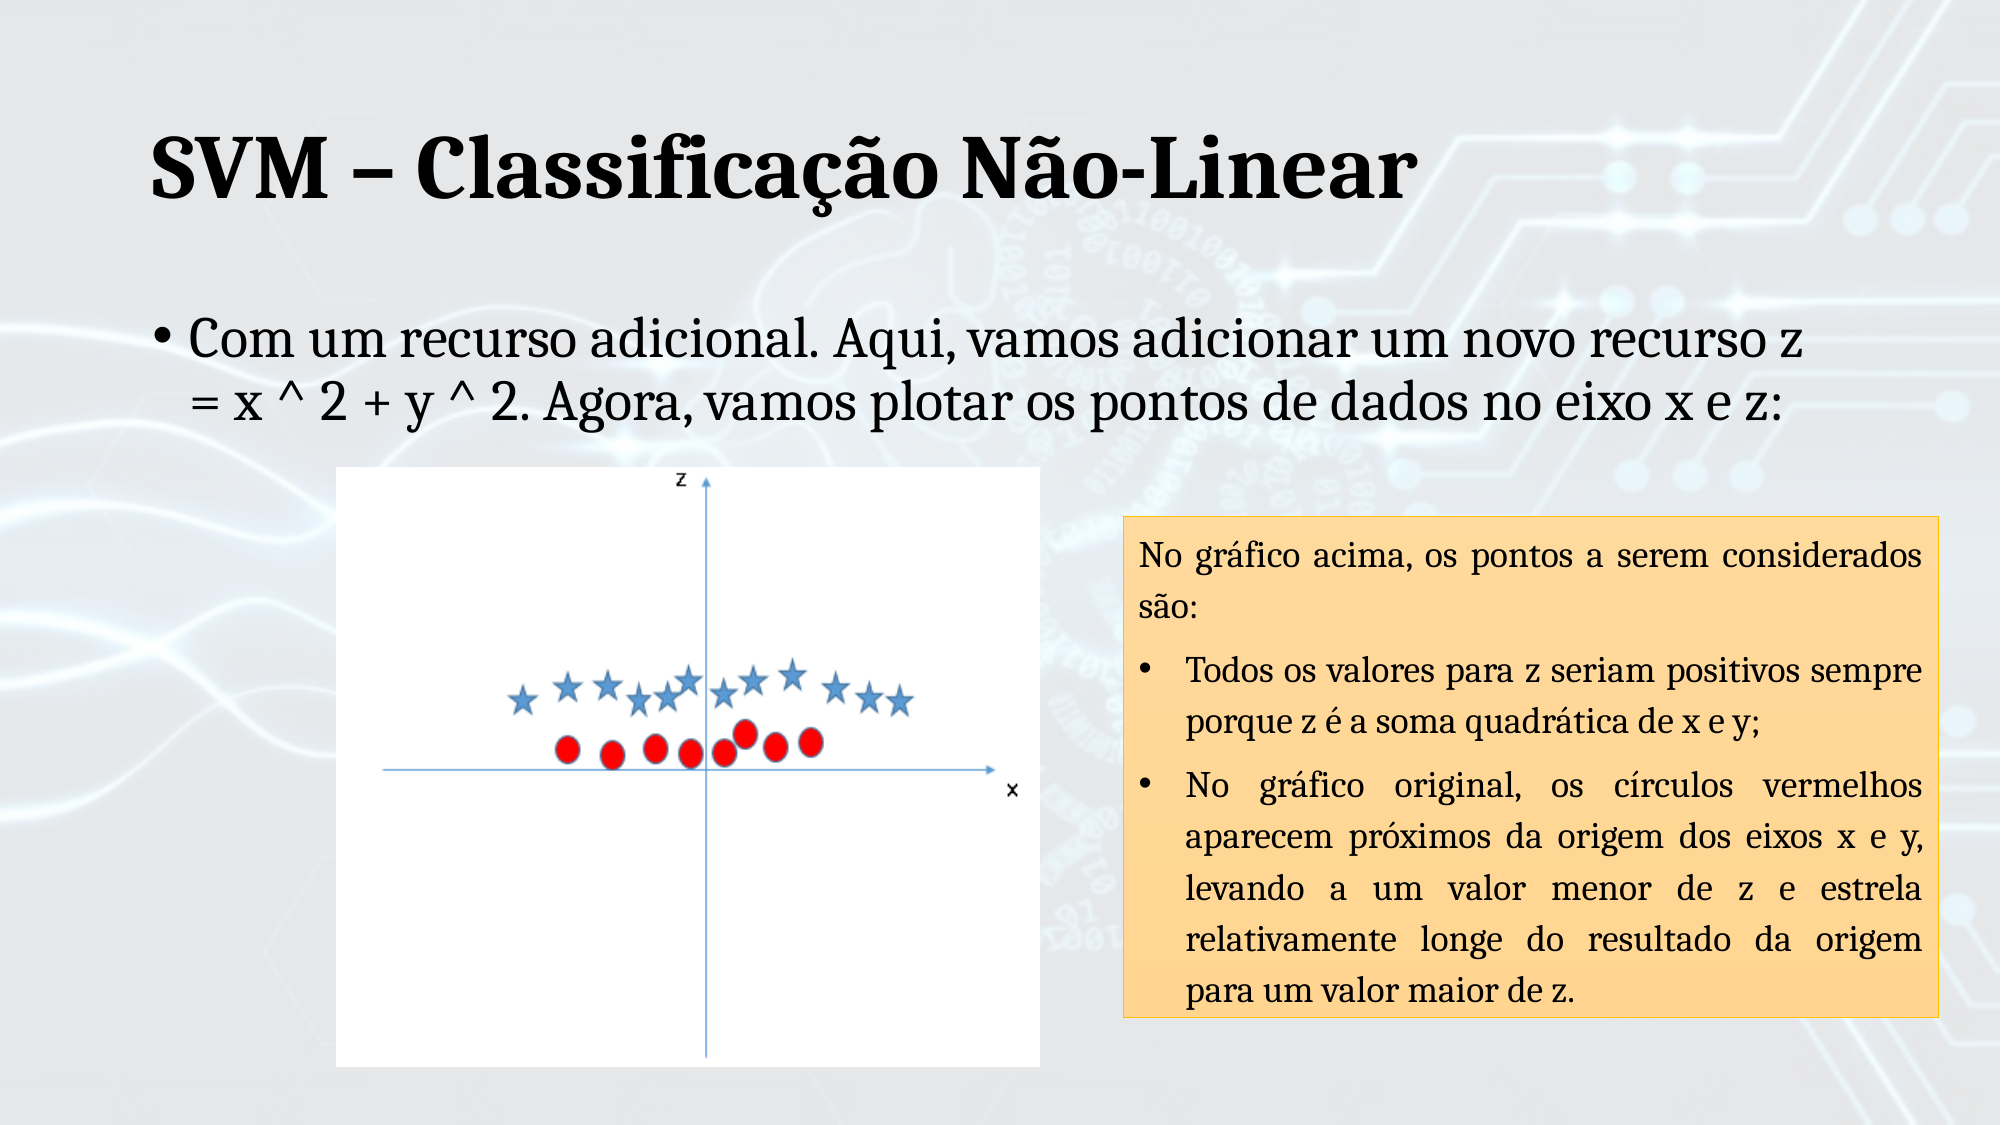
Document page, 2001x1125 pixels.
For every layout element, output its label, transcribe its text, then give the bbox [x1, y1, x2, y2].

picture [336, 467, 1040, 1067]
title SVM – Classificação Não-Linear [137, 59, 1863, 278]
text_box No gráfico acima, os pontos a serem considerados são: Todos os valores para z seriam positivos sempre porque z é a soma quadrática de x e y; No gráfico original, os círculos vermelhos aparecem próximos da origem dos eixos x e y, levando a um valor menor de z e estrela relativamente longe do resultado da origem para um valor maior de z. [1123, 516, 1939, 1018]
list Com um recurso adicional. Aqui, vamos adicionar um novo recurso z = x ^ 2 + y ^ 2. Agora, vamos plotar os pontos de dados no eixo x e z: [137, 299, 1863, 1014]
